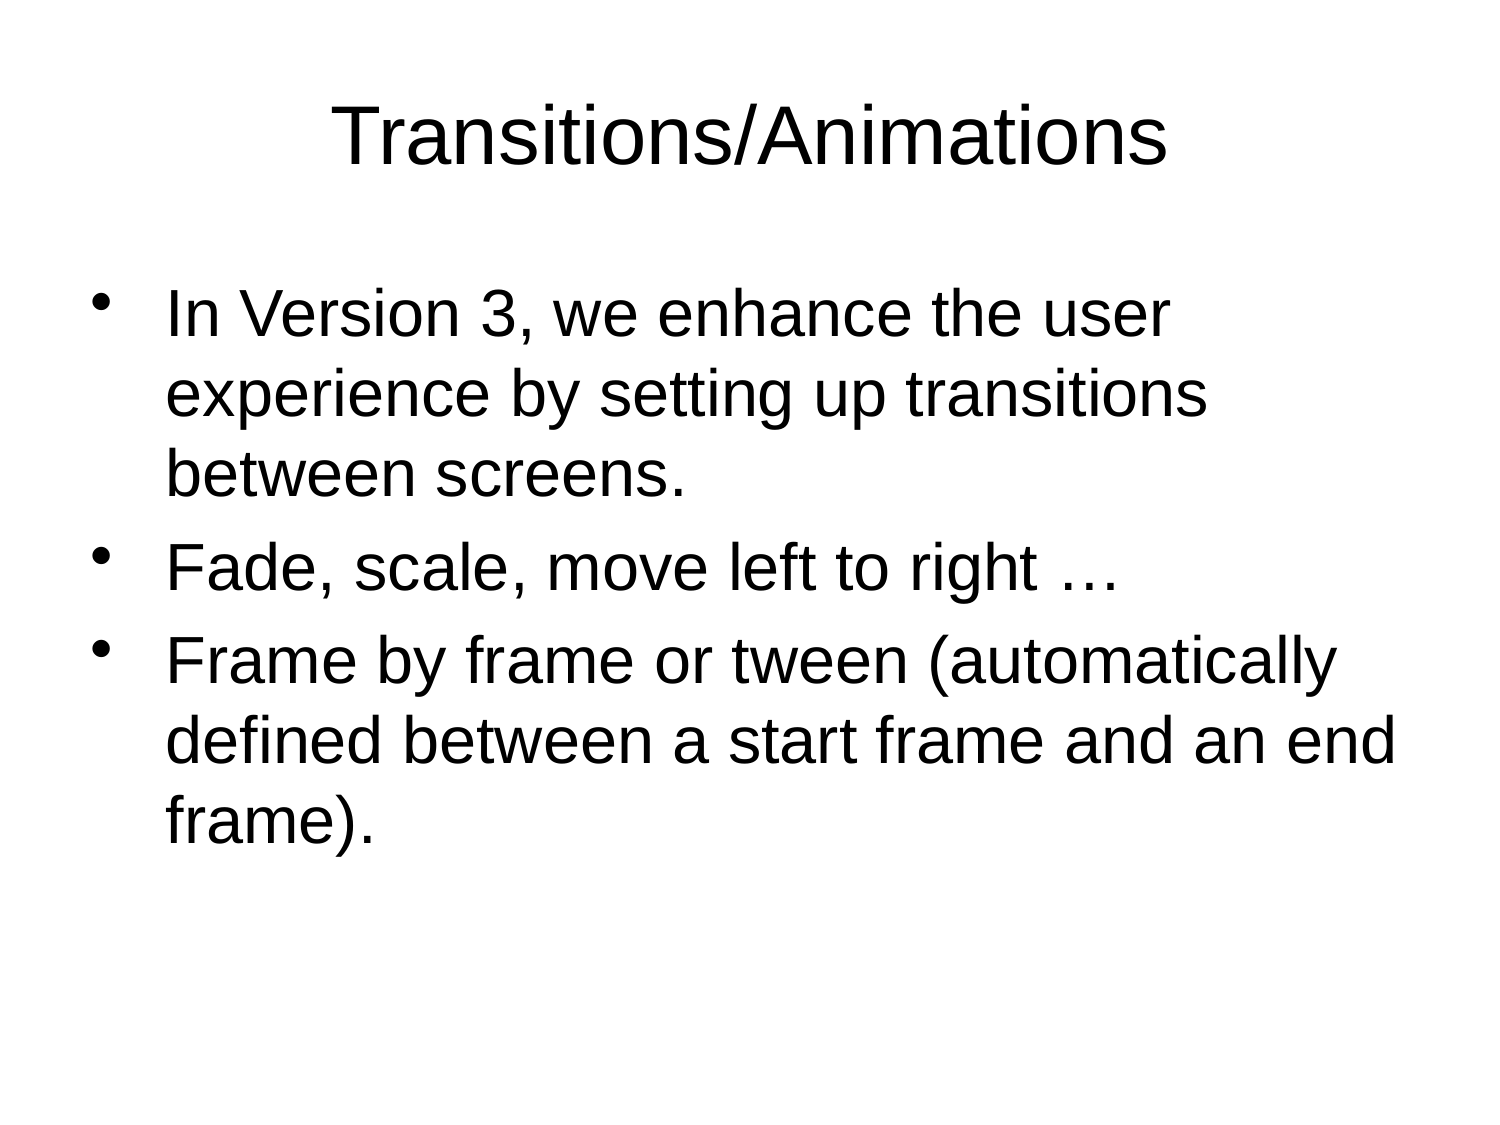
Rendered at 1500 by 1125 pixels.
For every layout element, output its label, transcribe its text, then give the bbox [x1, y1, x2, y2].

list In Version 3, we enhance the user experience by setting up transitions between screens. Fade, scale, move left to right … Frame by frame or tween (automatically defined between a start frame and an end frame). [75, 262, 1425, 938]
title Transitions/Animations [75, 37, 1425, 225]
